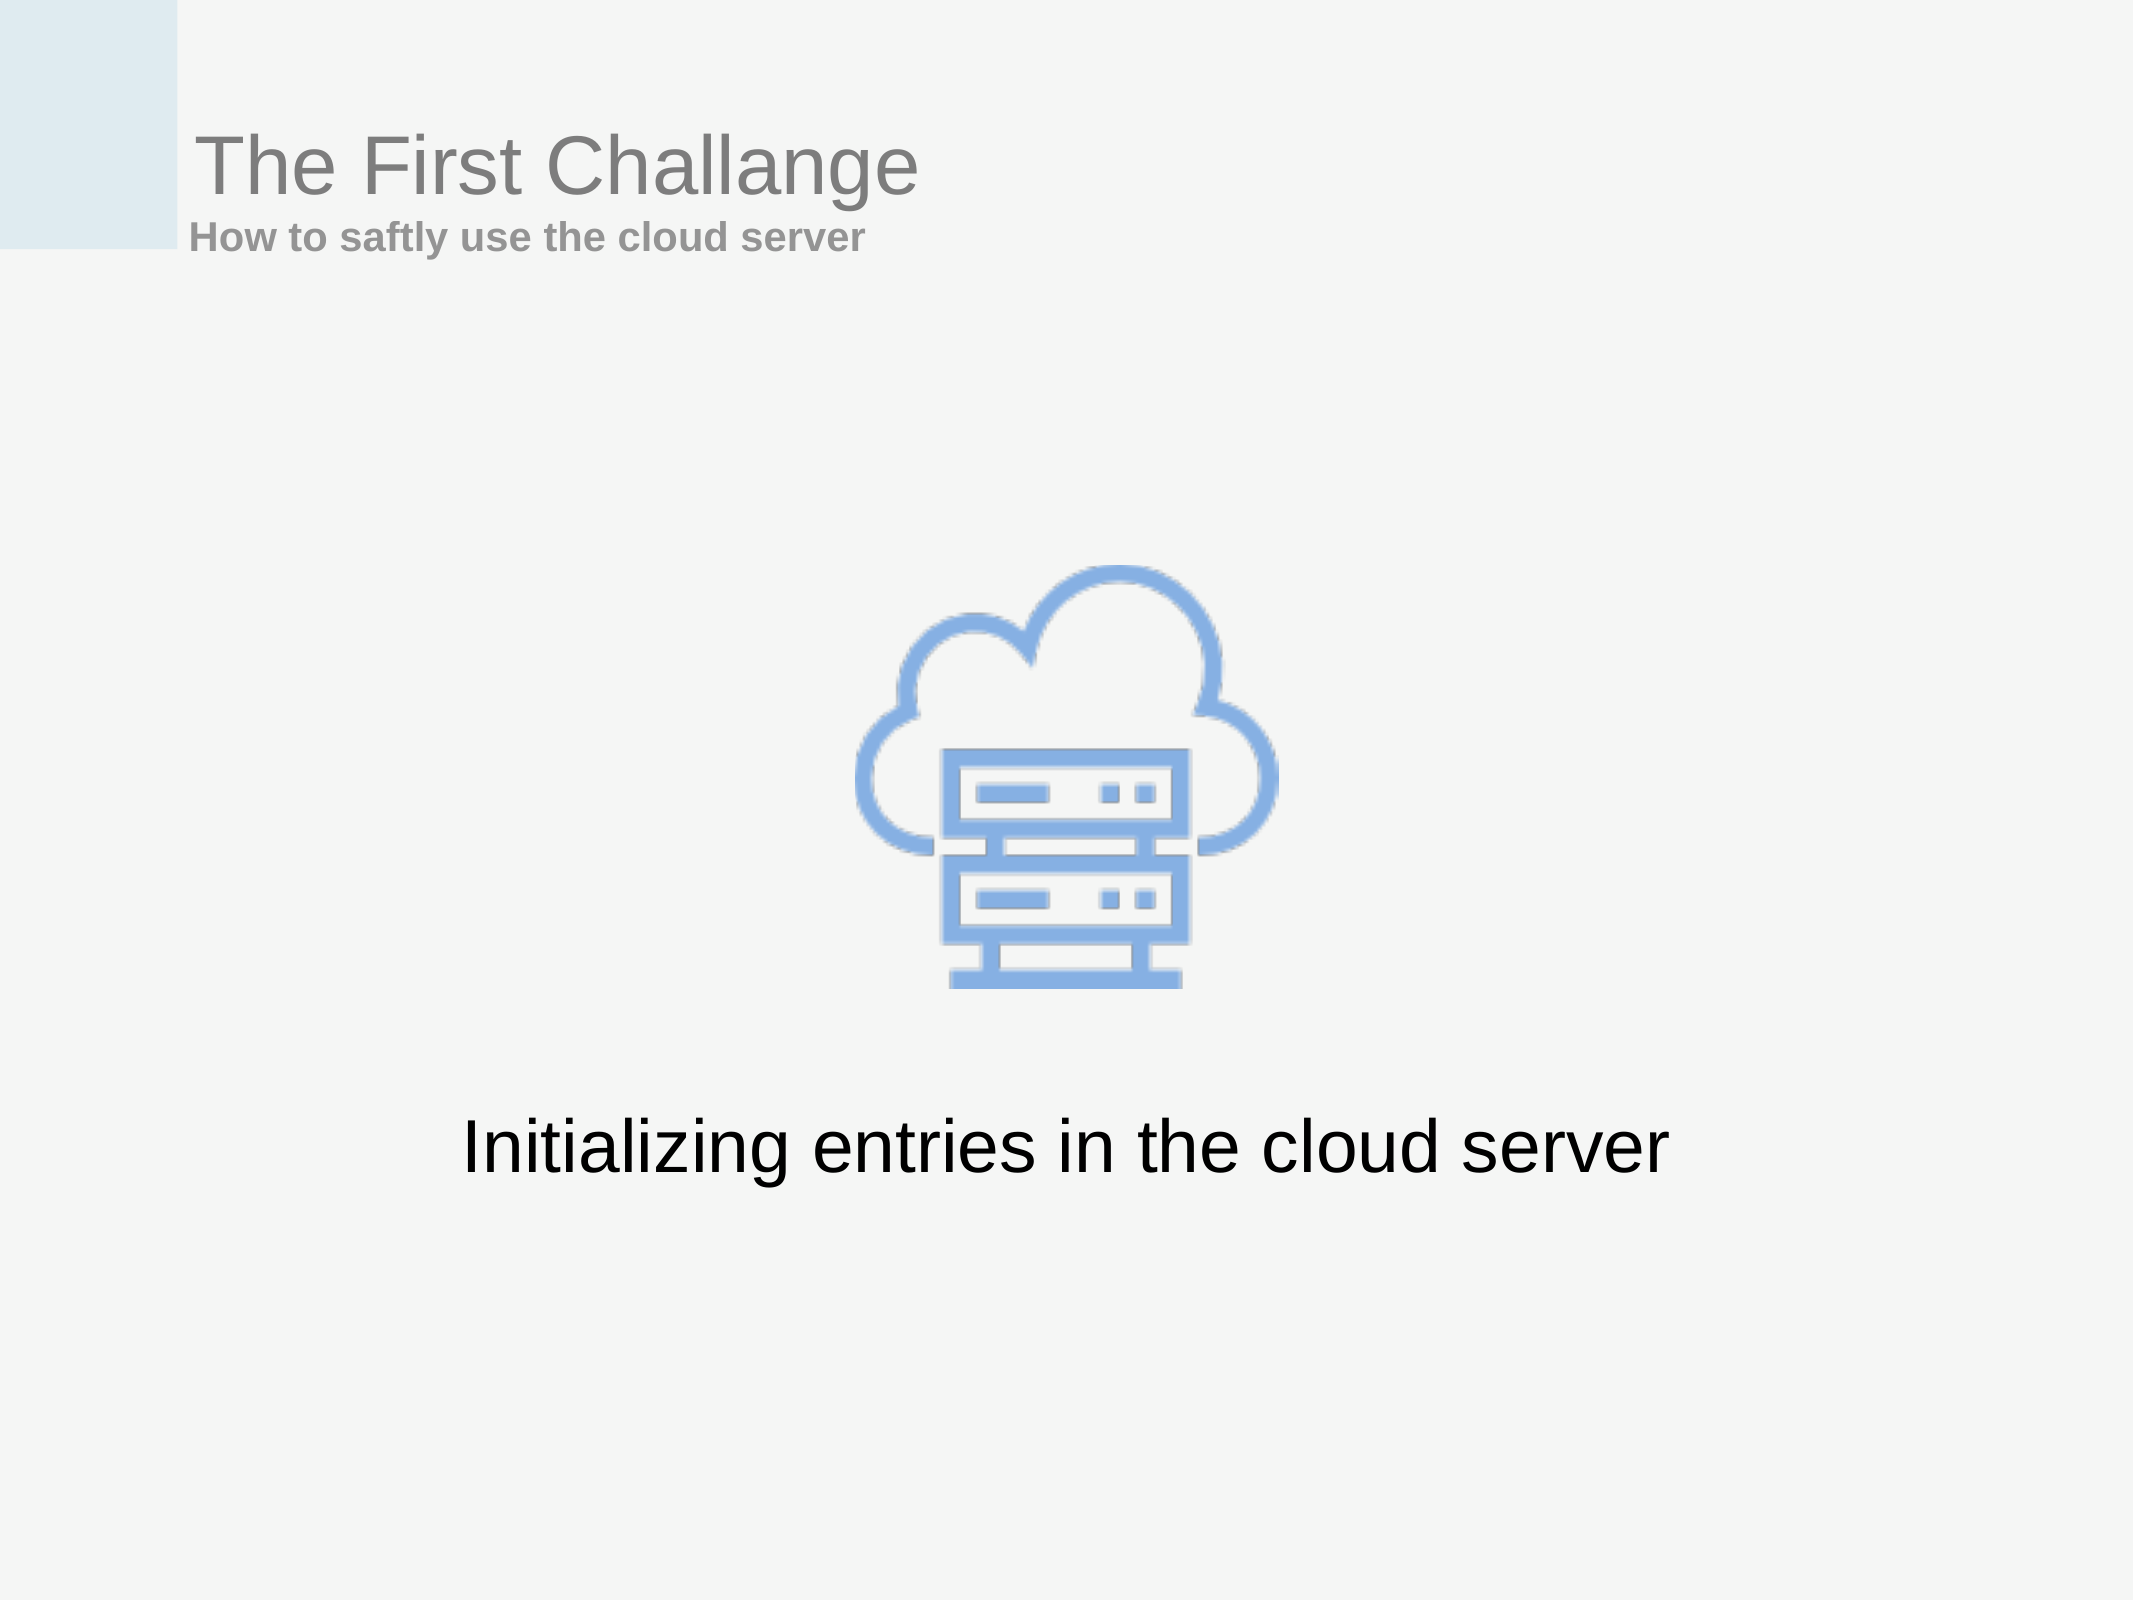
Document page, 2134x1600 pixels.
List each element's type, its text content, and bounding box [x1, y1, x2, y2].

picture [854, 565, 1279, 990]
text_box [0, 0, 178, 250]
text_box The First Challange [186, 103, 930, 220]
text_box How to saftly use the cloud server [180, 201, 875, 268]
text_box Initializing entries in the cloud server [453, 1089, 1680, 1196]
